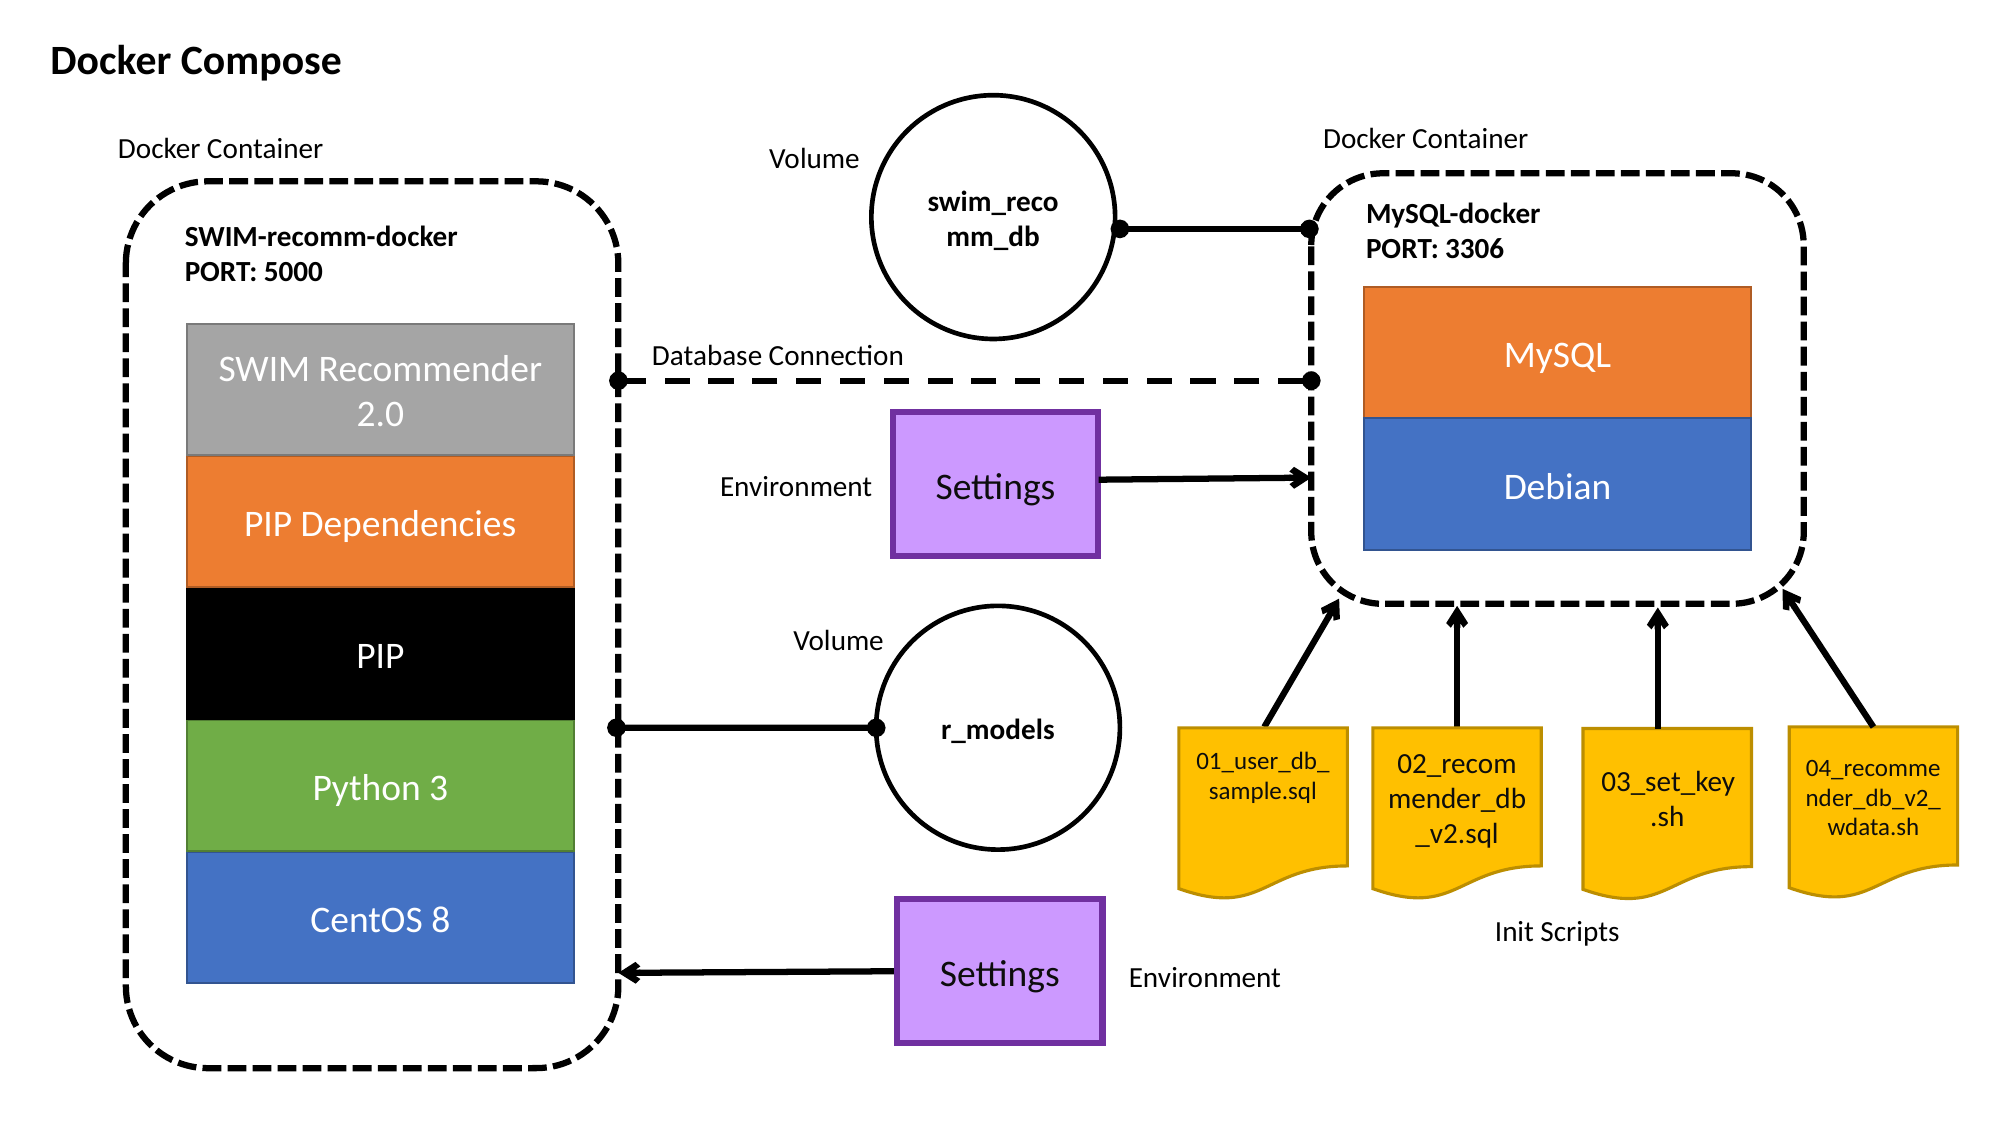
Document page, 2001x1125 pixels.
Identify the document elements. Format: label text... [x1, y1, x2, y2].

text_box Environment [705, 459, 888, 510]
text_box Docker Container [103, 122, 339, 172]
text_box 04_recommender_db_v2_wdata.sh [1788, 725, 1959, 898]
text_box Debian [1363, 417, 1752, 551]
text_box 03_set_key.sh [1581, 727, 1753, 900]
text_box MySQL [1363, 286, 1752, 417]
text_box Docker Compose [35, 25, 357, 91]
text_box [1310, 172, 1805, 605]
text_box Database Connection [637, 328, 920, 379]
text_box SWIM Recommender 2.0 [186, 323, 575, 456]
text_box SWIM-recomm-docker PORT: 5000 [170, 209, 474, 295]
text_box Python 3 [186, 720, 575, 852]
text_box Volume [754, 131, 875, 182]
text_box PIP Dependencies [186, 456, 575, 588]
text_box 01_user_db_sample.sql [1177, 726, 1349, 899]
text_box r_models [875, 604, 1121, 851]
text_box Settings [896, 898, 1104, 1044]
text_box Environment [1113, 950, 1296, 1001]
text_box [124, 180, 620, 1070]
text_box Volume [778, 614, 899, 664]
text_box Settings [892, 411, 1099, 557]
text_box Init Scripts [1480, 904, 1635, 955]
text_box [1782, 588, 1874, 728]
text_box PIP [186, 588, 575, 720]
text_box swim_recomm_db [870, 94, 1117, 341]
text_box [1264, 598, 1340, 728]
text_box Docker Container [1308, 112, 1544, 163]
text_box MySQL-docker PORT: 3306 [1351, 186, 1556, 272]
text_box CentOS 8 [186, 852, 575, 984]
text_box 02_recommender_db_v2.sql [1371, 726, 1543, 899]
